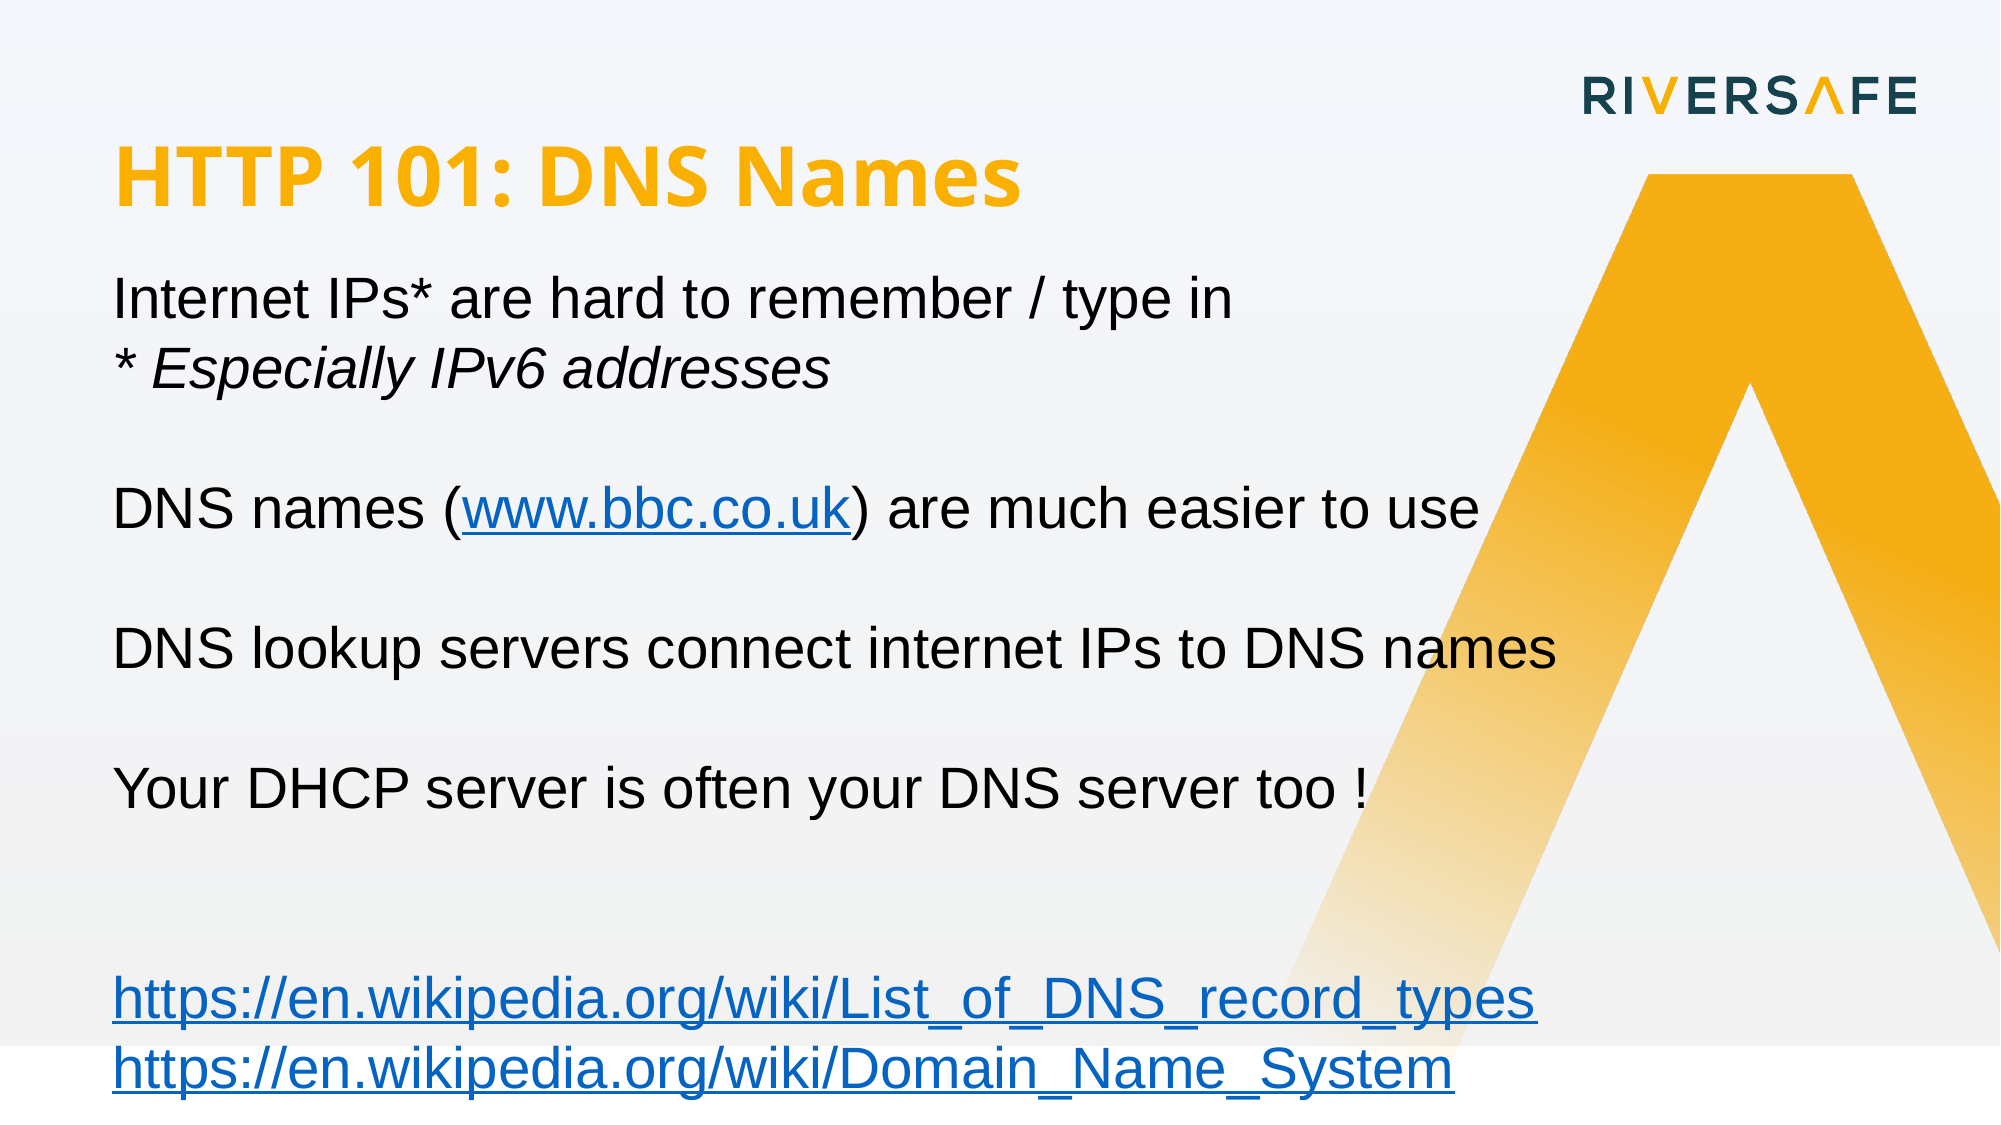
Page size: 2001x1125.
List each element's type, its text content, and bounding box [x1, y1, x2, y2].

picture [1206, 174, 2001, 1125]
picture [1584, 75, 1916, 115]
text_box Internet IPs* are hard to remember / type in * Especially IPv6 addresses DNS names (www.bbc.co.uk) are much easier to use DNS lookup servers connect internet IPs to DNS names Your DHCP server is often your DNS server too ! https://en.wikipedia.org/wiki/List_of_DNS_record_types https://en.wikipedia.org/wiki/Domain_Name_System [97, 252, 1866, 382]
text_box HTTP 101: DNS Names [97, 126, 1497, 207]
